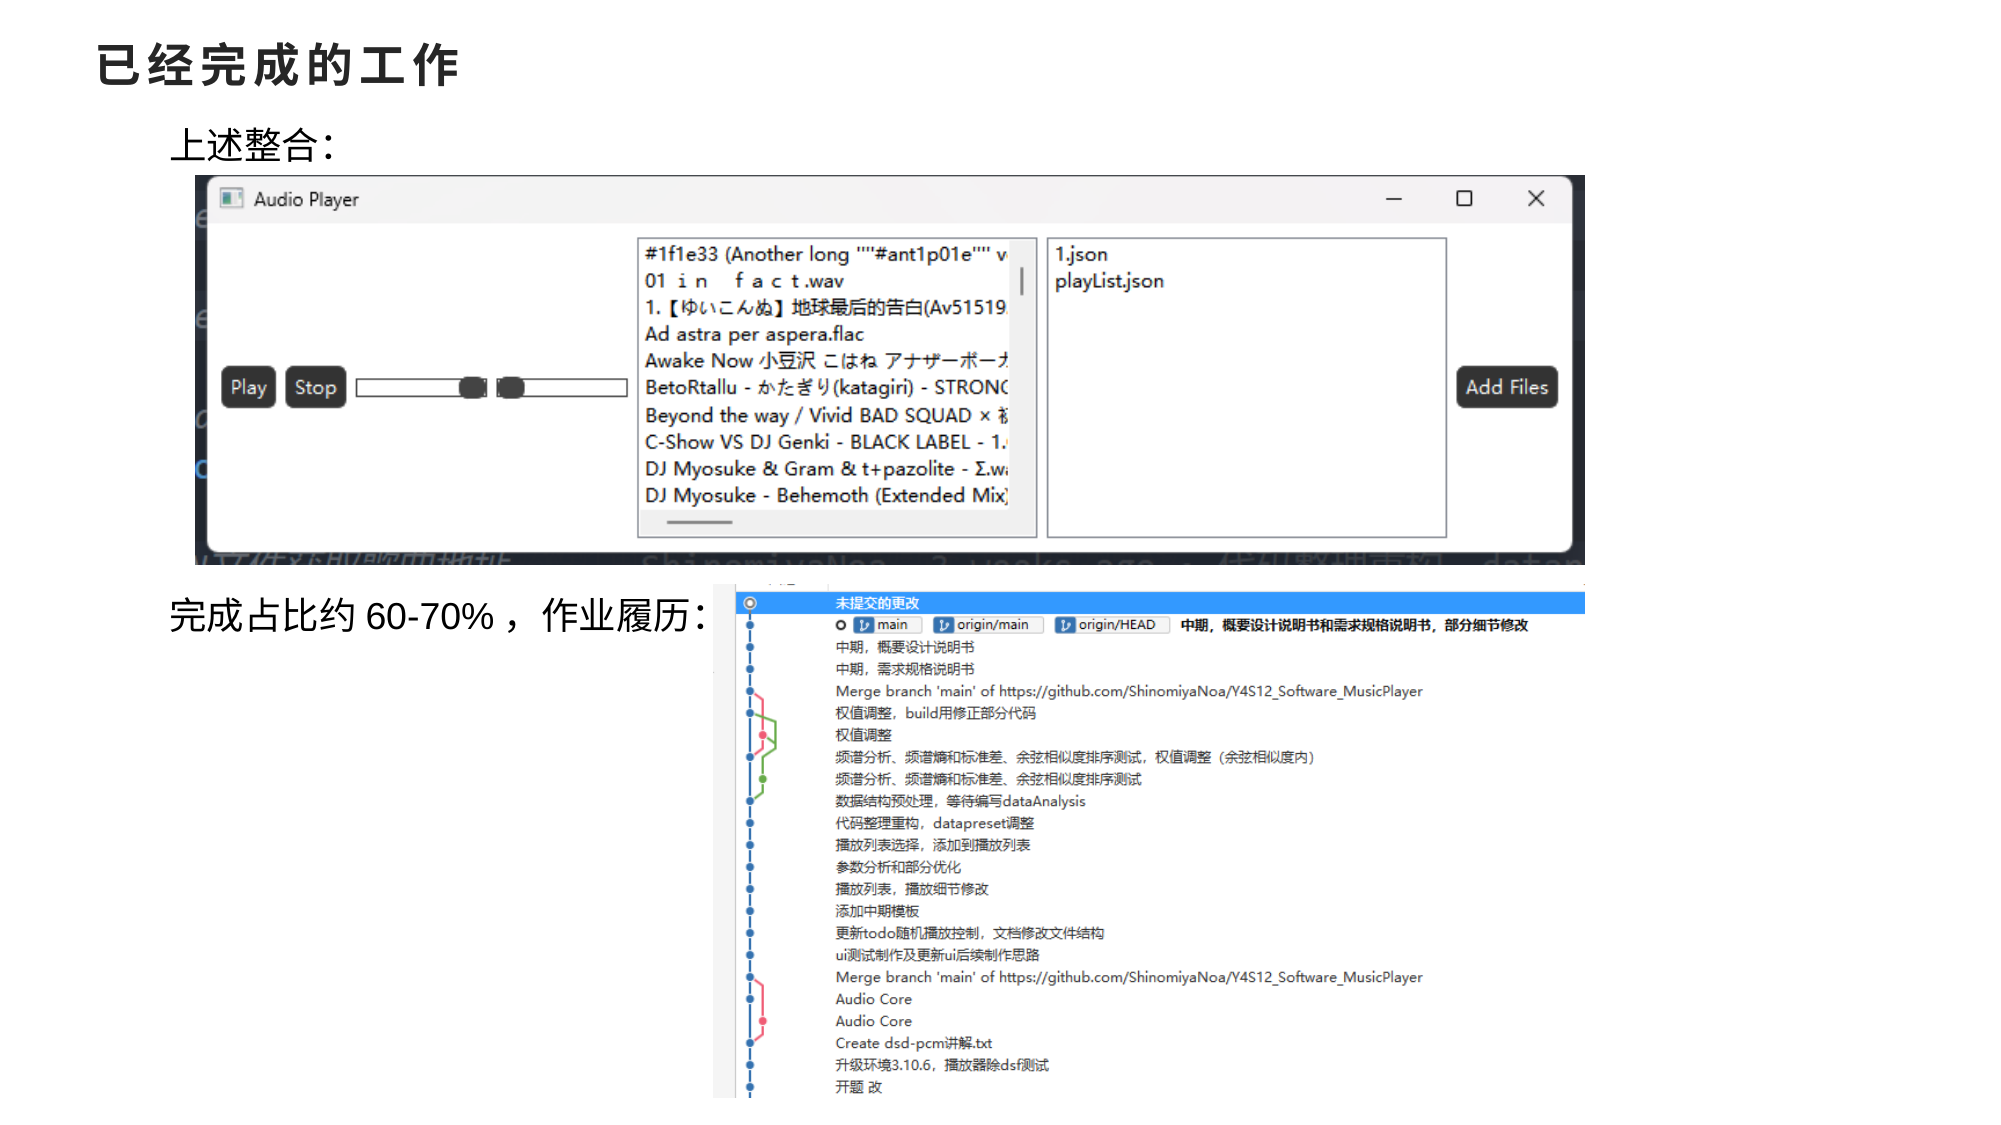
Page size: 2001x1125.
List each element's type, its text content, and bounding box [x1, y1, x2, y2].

picture [195, 175, 1585, 565]
text_box 完成占比约60-70%，作业履历： [154, 584, 713, 645]
text_box 上述整合： [154, 114, 822, 175]
text_box 已经完成的工作 [74, 28, 475, 155]
picture [713, 584, 1585, 1098]
